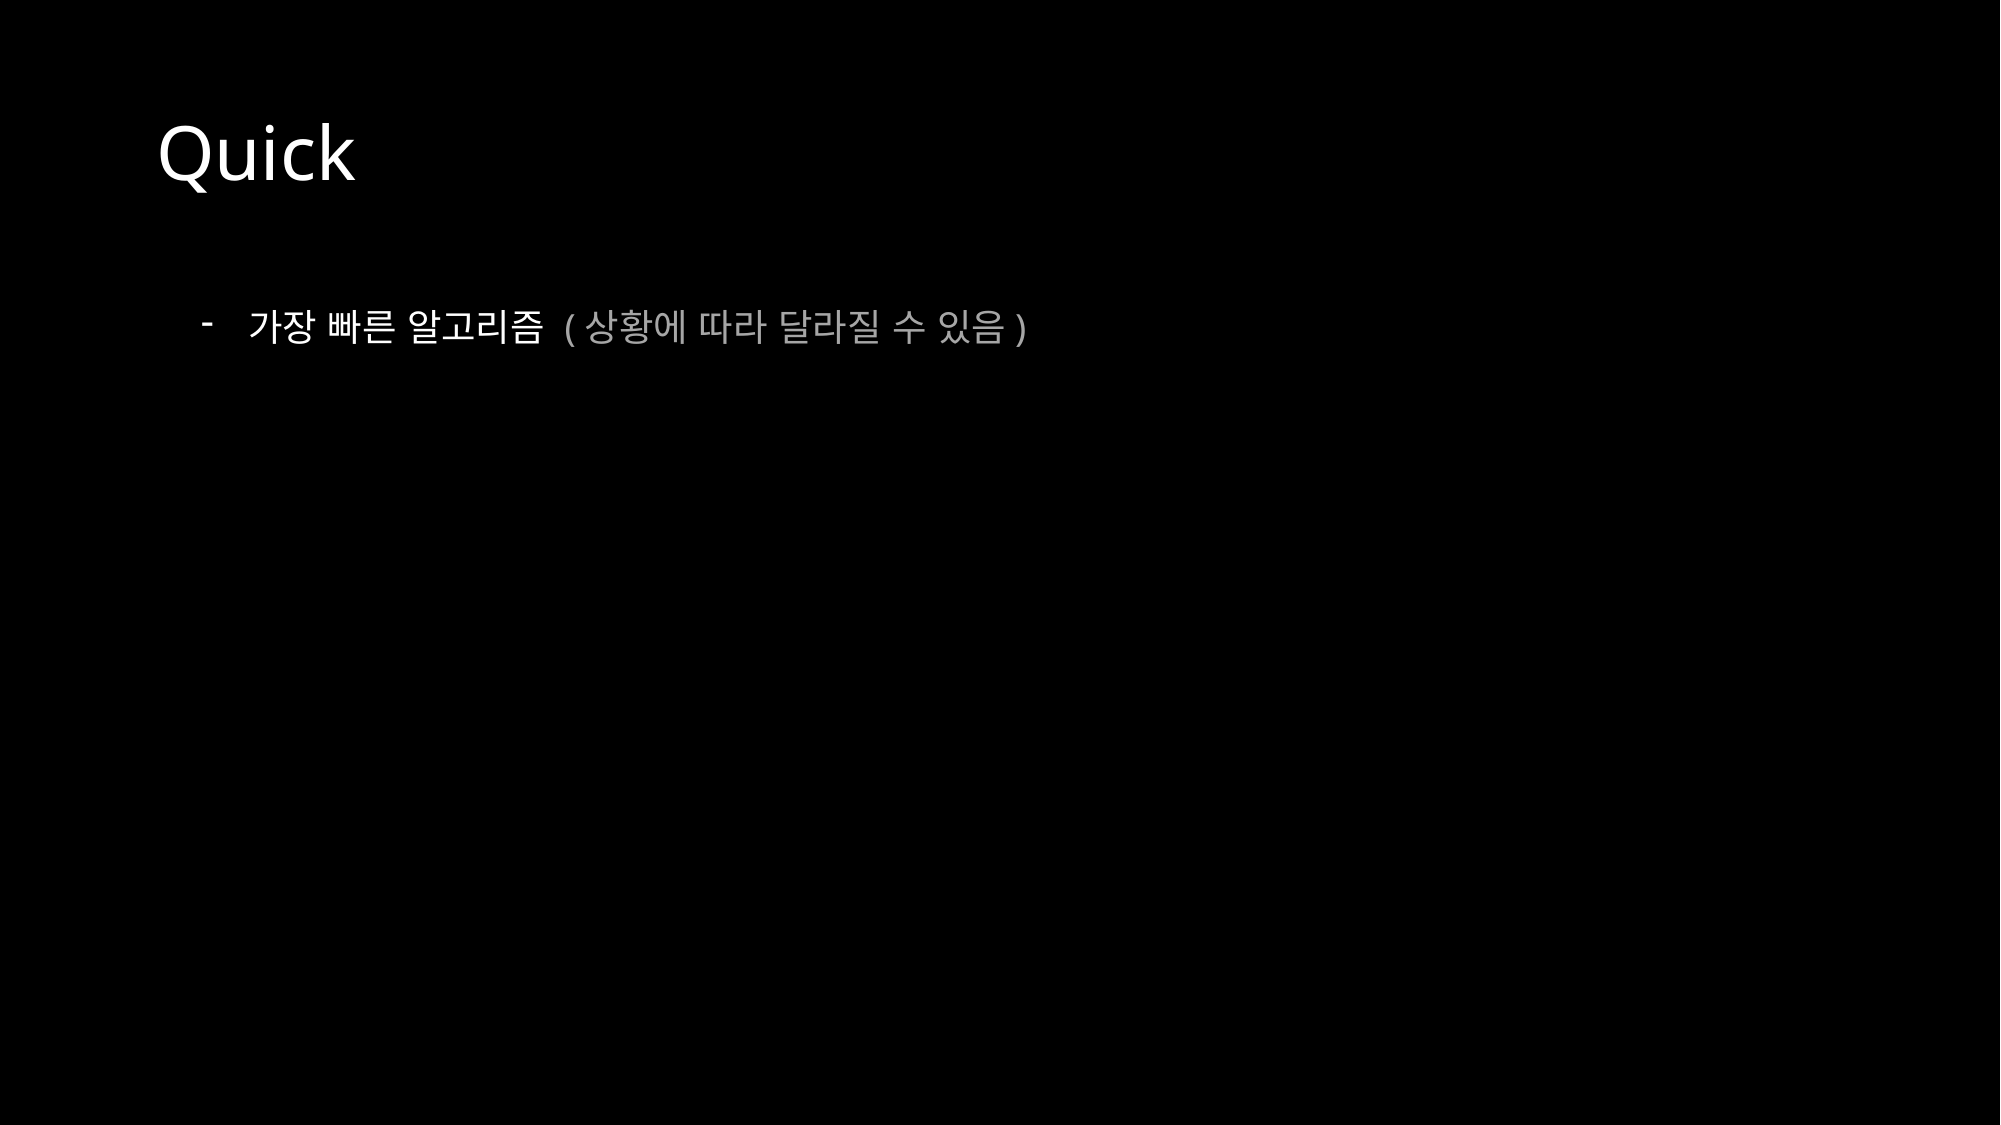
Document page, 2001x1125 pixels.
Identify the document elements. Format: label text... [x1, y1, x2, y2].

text_box 가장 빠른 알고리즘 (상황에 따라 달라질 수 있음) [186, 296, 1295, 402]
text_box Quick [141, 98, 371, 204]
